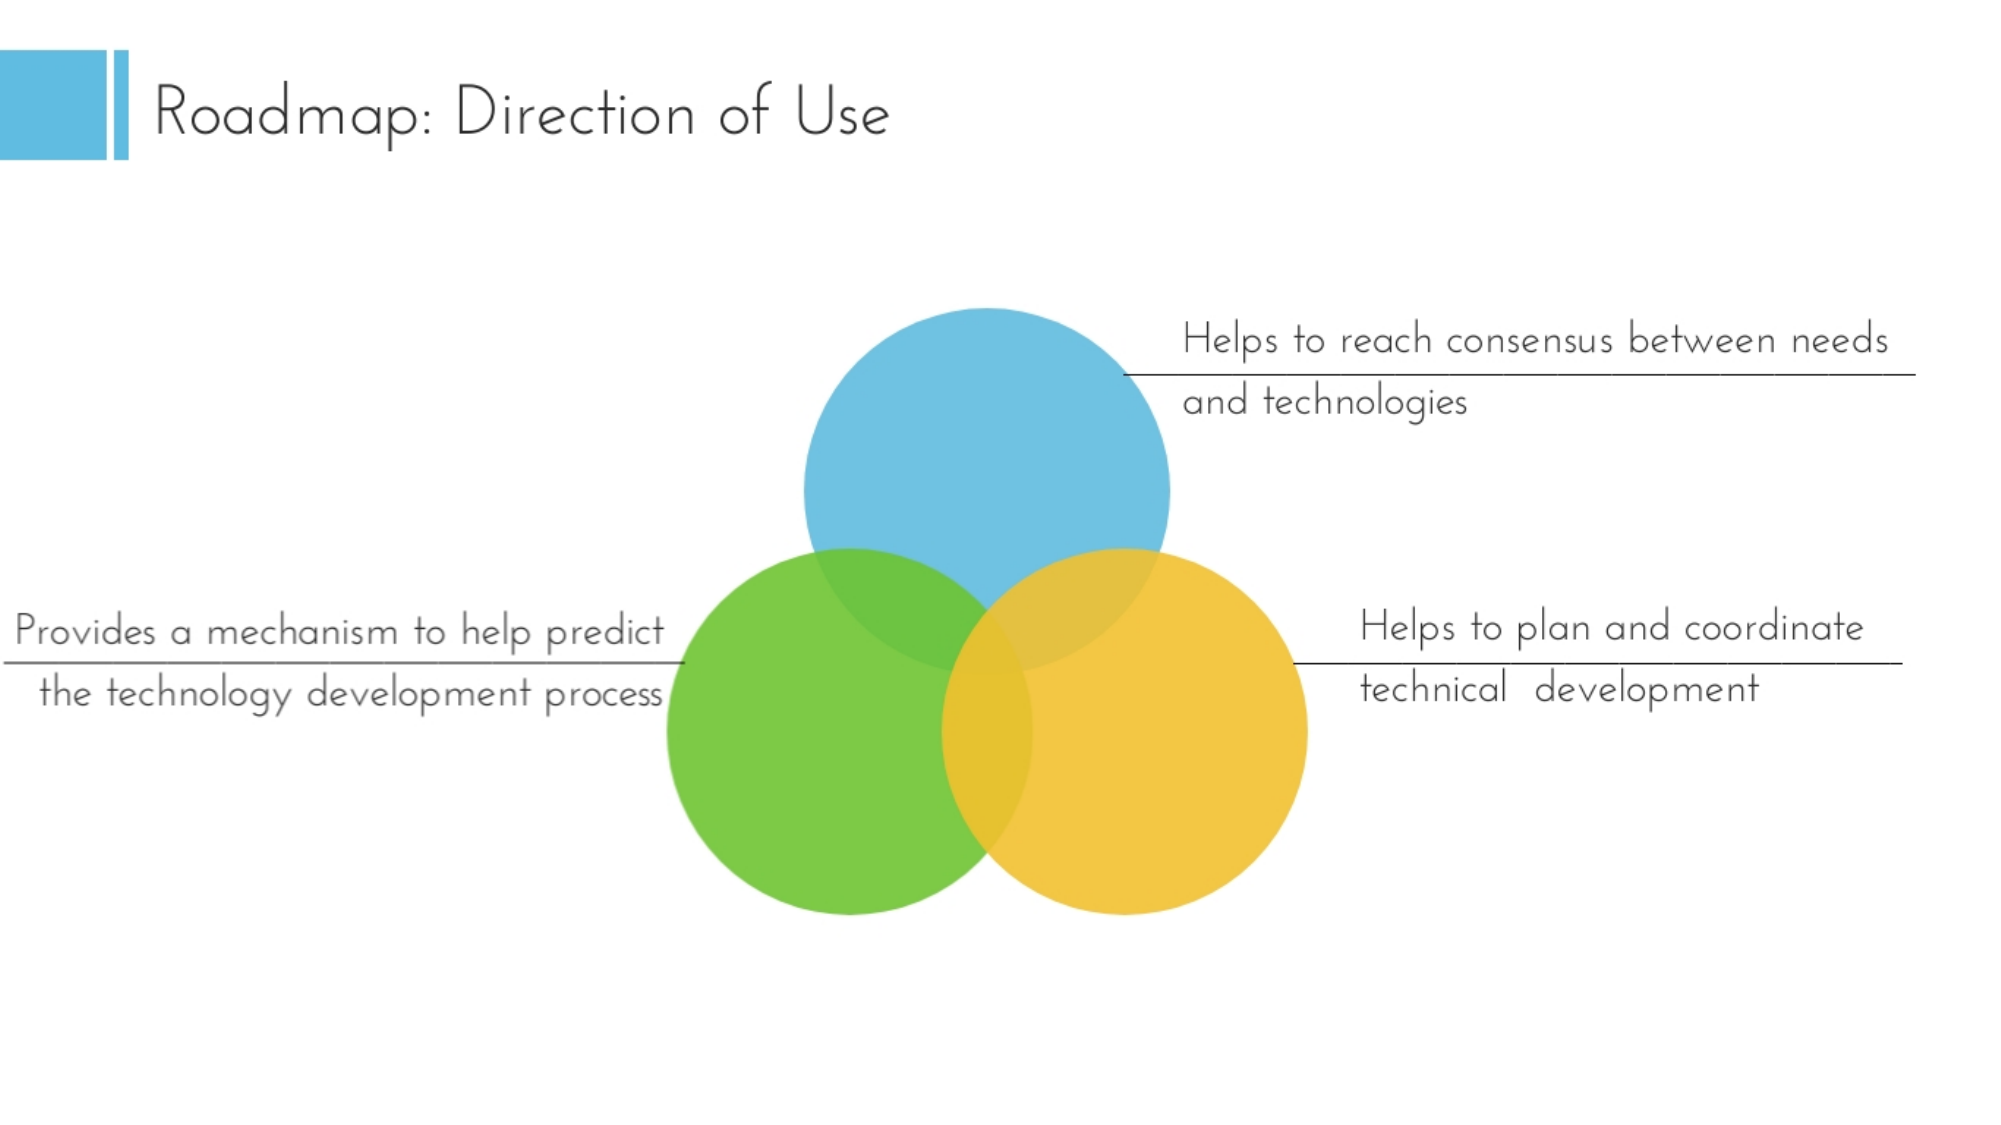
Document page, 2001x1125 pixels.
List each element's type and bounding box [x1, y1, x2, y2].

list [0, 0, 2000, 1125]
